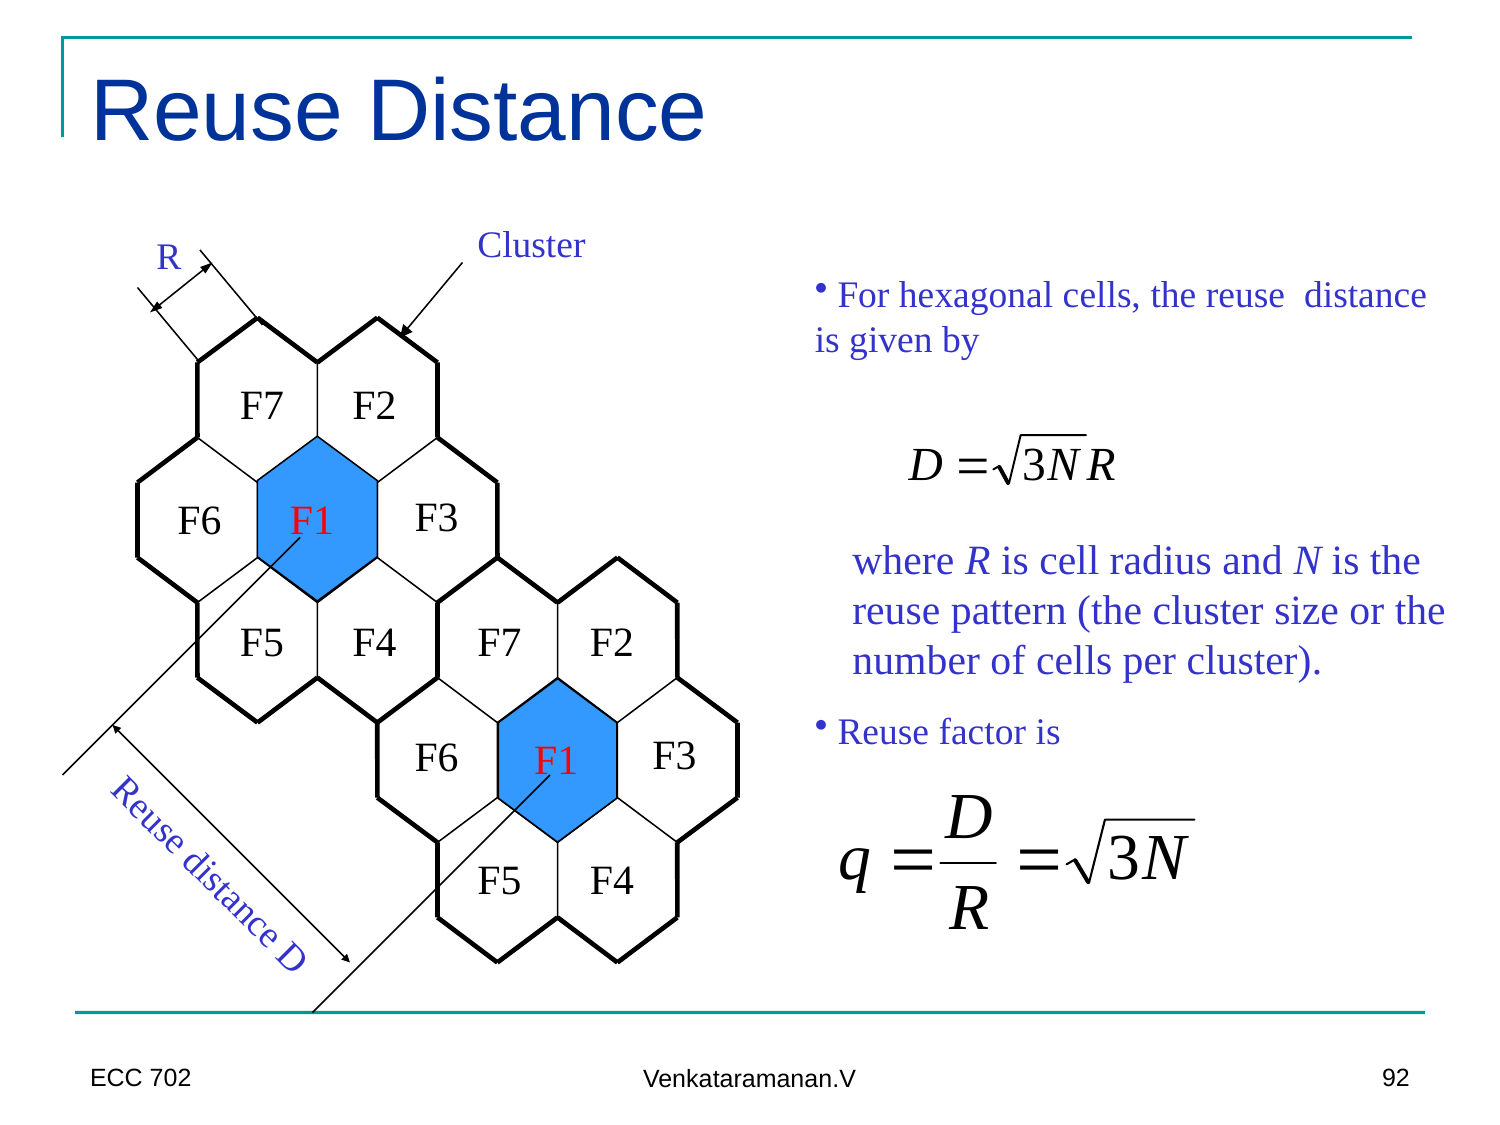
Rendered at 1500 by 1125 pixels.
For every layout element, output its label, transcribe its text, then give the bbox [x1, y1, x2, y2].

text_box F5 [224, 607, 313, 673]
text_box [899, 424, 1126, 497]
text_box [498, 678, 617, 843]
text_box F3 [637, 720, 725, 785]
text_box R [124, 224, 213, 285]
text_box F1 [512, 725, 600, 790]
text_box F3 [399, 482, 488, 548]
text_box F1 [274, 485, 363, 550]
text_box F5 [462, 845, 550, 910]
slide_number 92 [1074, 1024, 1425, 1100]
text_box [399, 262, 462, 338]
text_box [150, 285, 185, 313]
text_box F2 [574, 607, 663, 673]
footer Venkataramanan.V [512, 1025, 988, 1100]
text_box For hexagonal cells, the reuse distance is given by [799, 262, 1475, 368]
text_box [257, 436, 378, 602]
text_box F4 [337, 607, 425, 673]
text_box Reuse factor is [799, 699, 1475, 760]
slide_number ECC 702 [75, 1024, 425, 1100]
text_box [112, 724, 350, 963]
text_box Cluster [462, 212, 675, 273]
text_box where R is cell radius and N is the reuse pattern (the cluster size or the number of cells per cluster). [837, 525, 1475, 690]
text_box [831, 776, 1206, 941]
text_box Reuse distance D [88, 749, 352, 1013]
text_box F4 [574, 845, 663, 910]
text_box F2 [337, 370, 425, 435]
title Reuse Distance [75, 45, 1425, 233]
text_box F7 [224, 370, 313, 435]
text_box F6 [399, 722, 488, 788]
text_box F6 [162, 485, 250, 550]
text_box F7 [462, 607, 550, 673]
